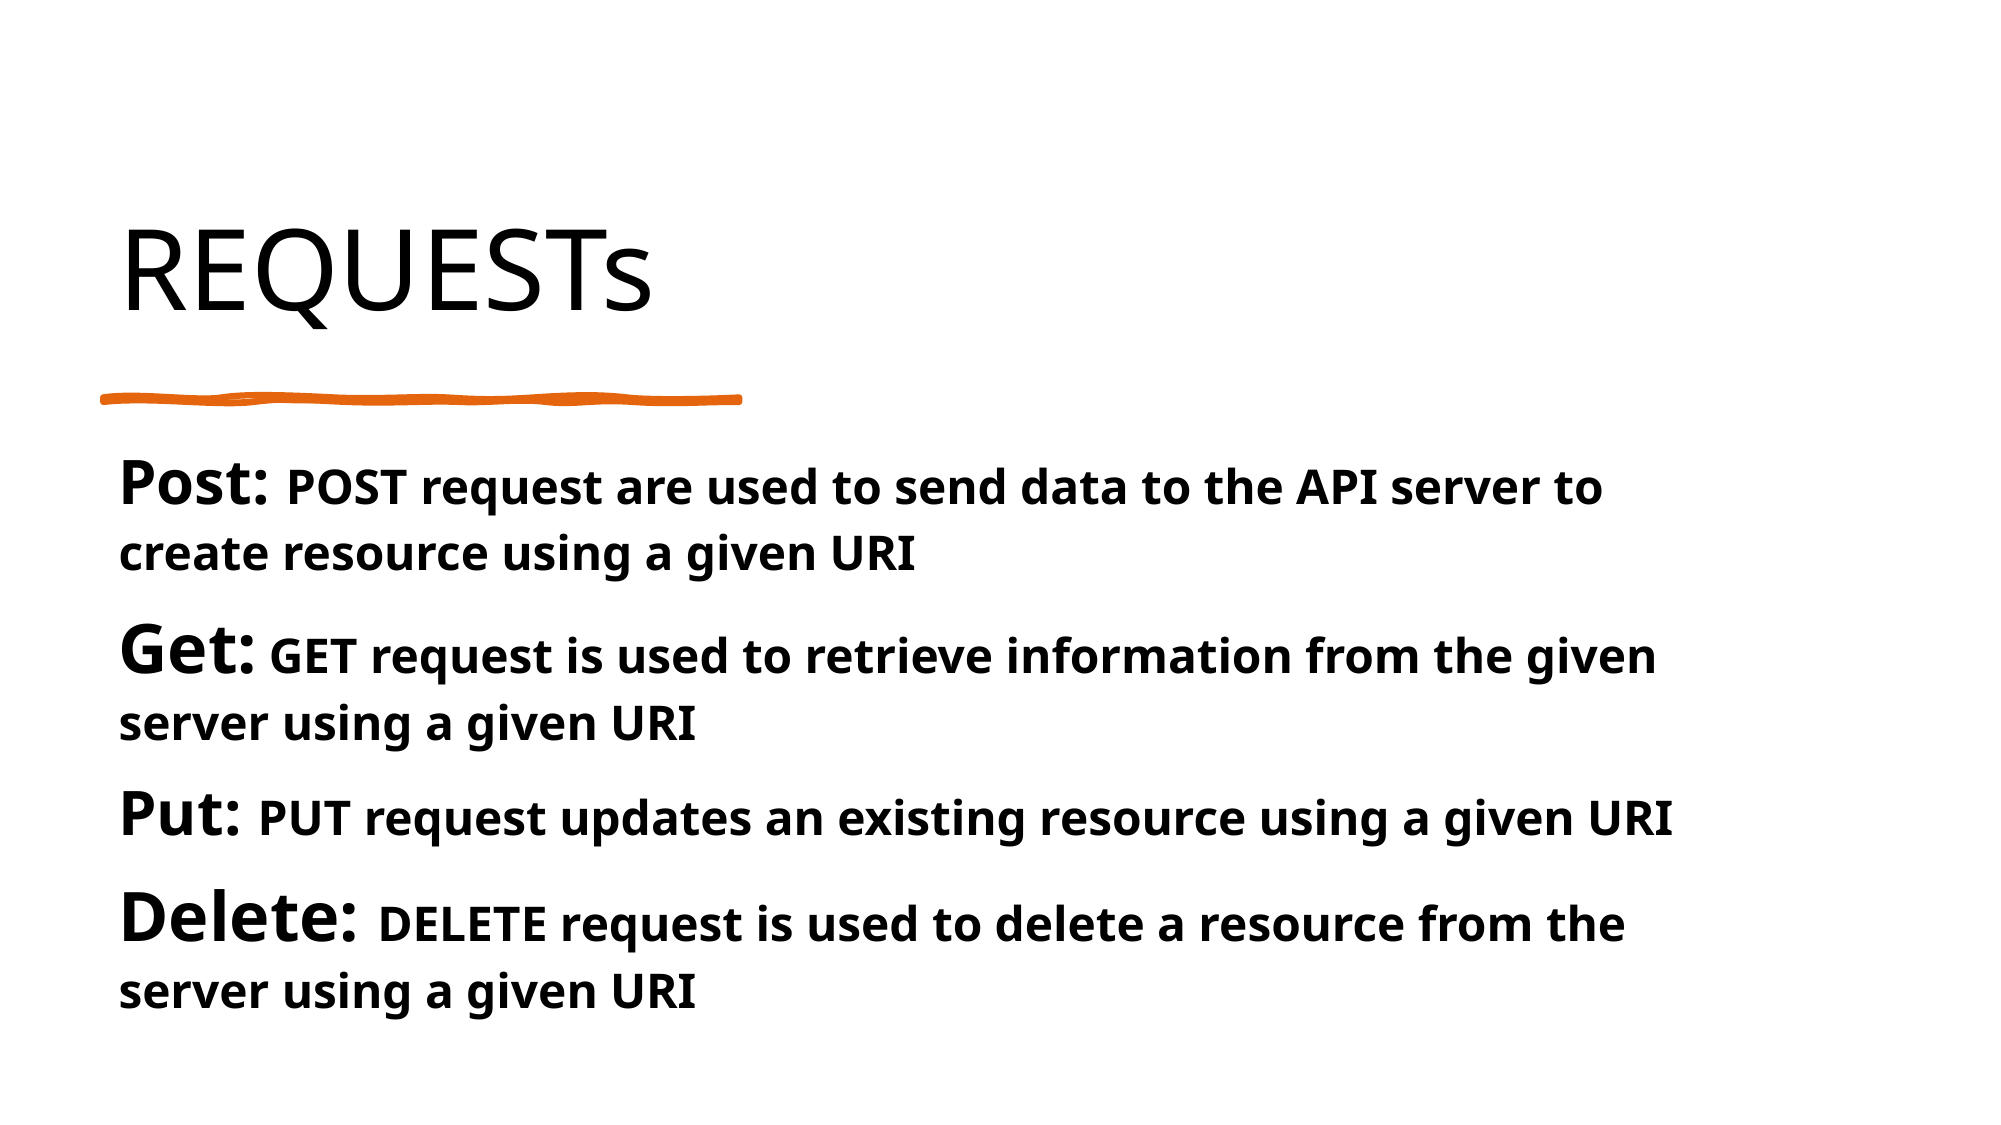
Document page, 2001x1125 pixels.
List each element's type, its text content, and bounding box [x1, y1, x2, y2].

title REQUESTs [103, 70, 747, 341]
list Post: POST request are used to send data to the API server to create resource using a given URI Get: GET request is used to retrieve information from the given server using a given URI Put: PUT request updates an existing resource using a given URI Delete: DELETE request is used to delete a resource from the server using a given URI [103, 428, 1696, 1091]
